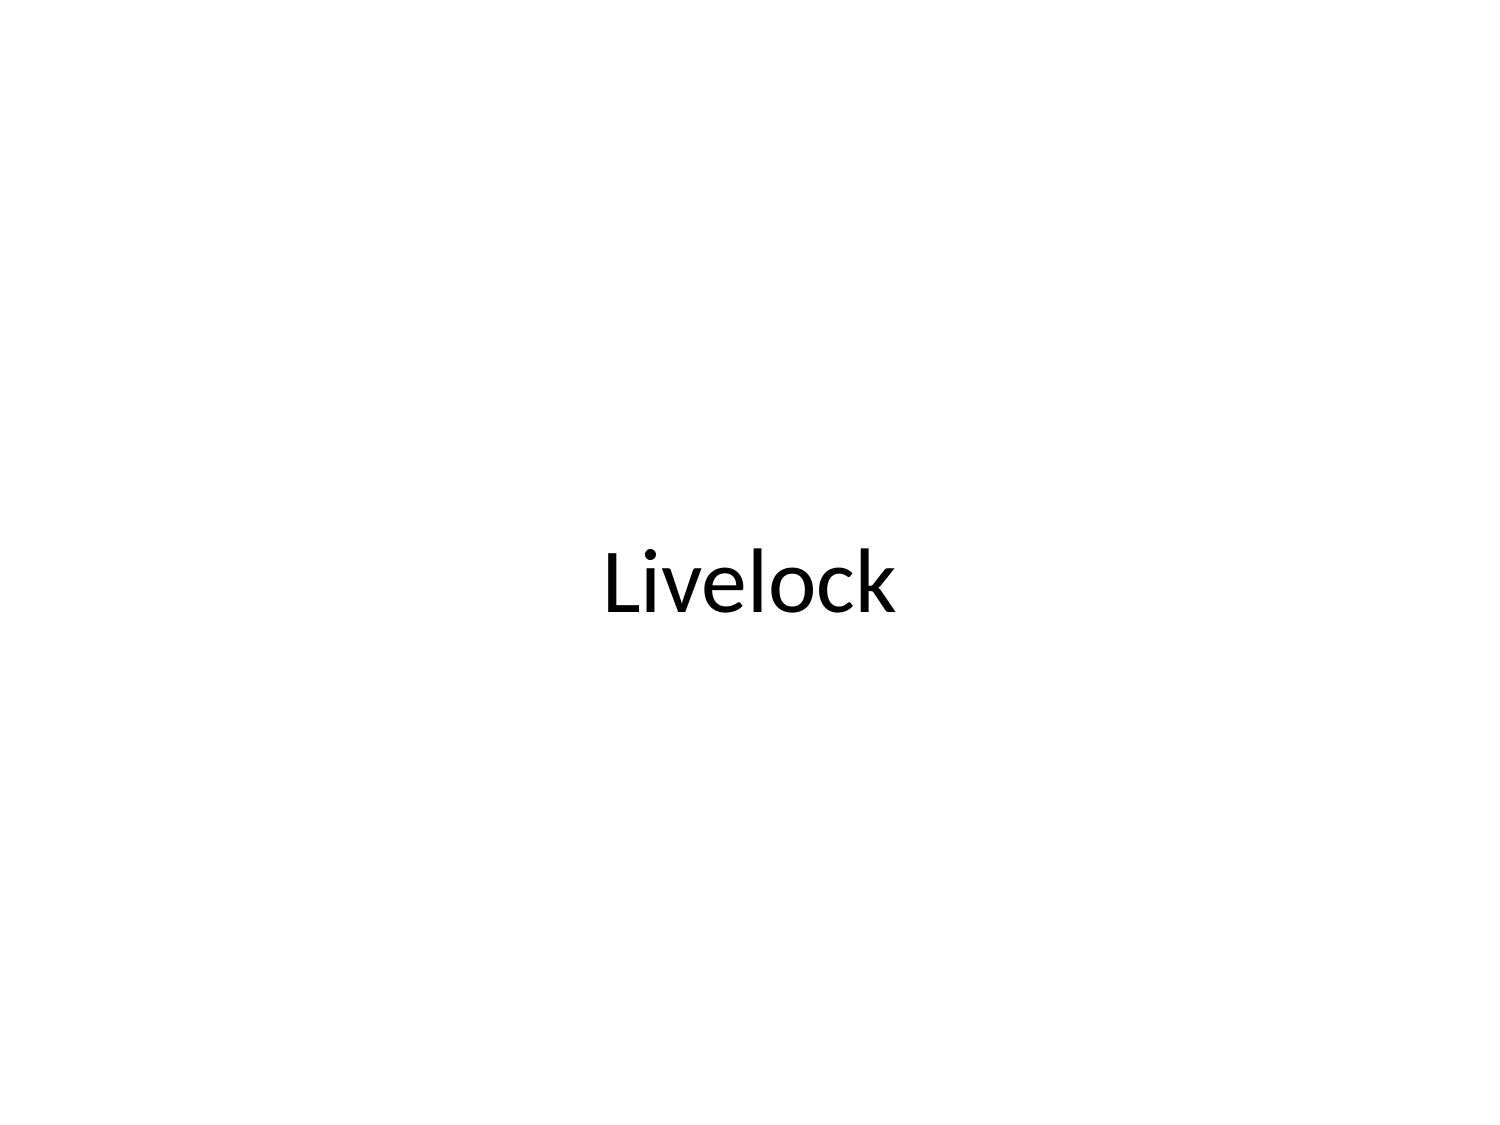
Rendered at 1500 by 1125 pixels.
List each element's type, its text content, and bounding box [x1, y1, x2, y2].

title Livelock [75, 482, 1425, 670]
